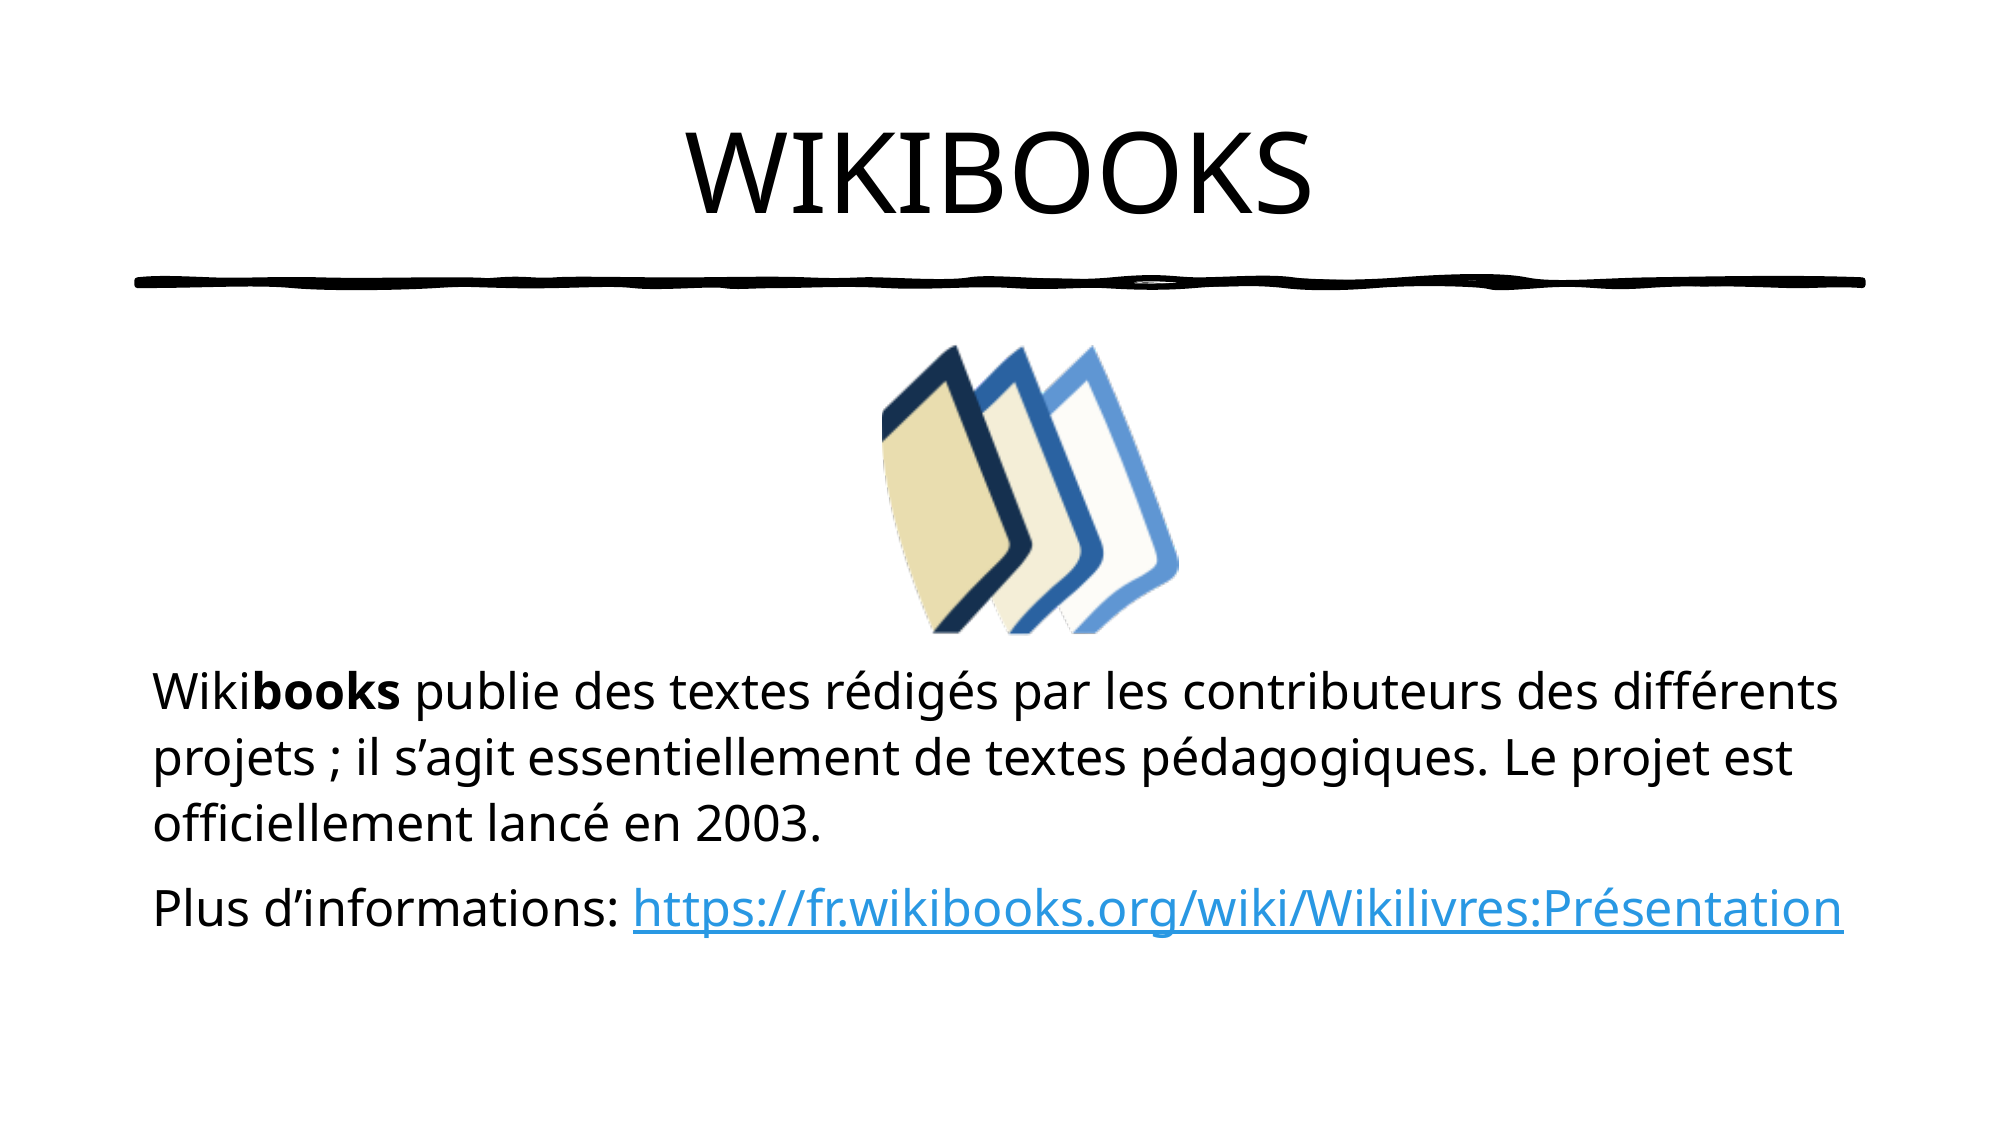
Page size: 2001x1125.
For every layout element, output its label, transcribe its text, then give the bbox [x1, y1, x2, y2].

list Wikibooks publie des textes rédigés par les contributeurs des différents projets ; il s’agit essentiellement de textes pédagogiques. Le projet est officiellement lancé en 2003. Plus d’informations: https://fr.wikibooks.org/wiki/Wikilivres:Présentation [137, 316, 1863, 1014]
title WIKIBOOKS [137, 59, 1863, 278]
picture [882, 342, 1179, 638]
